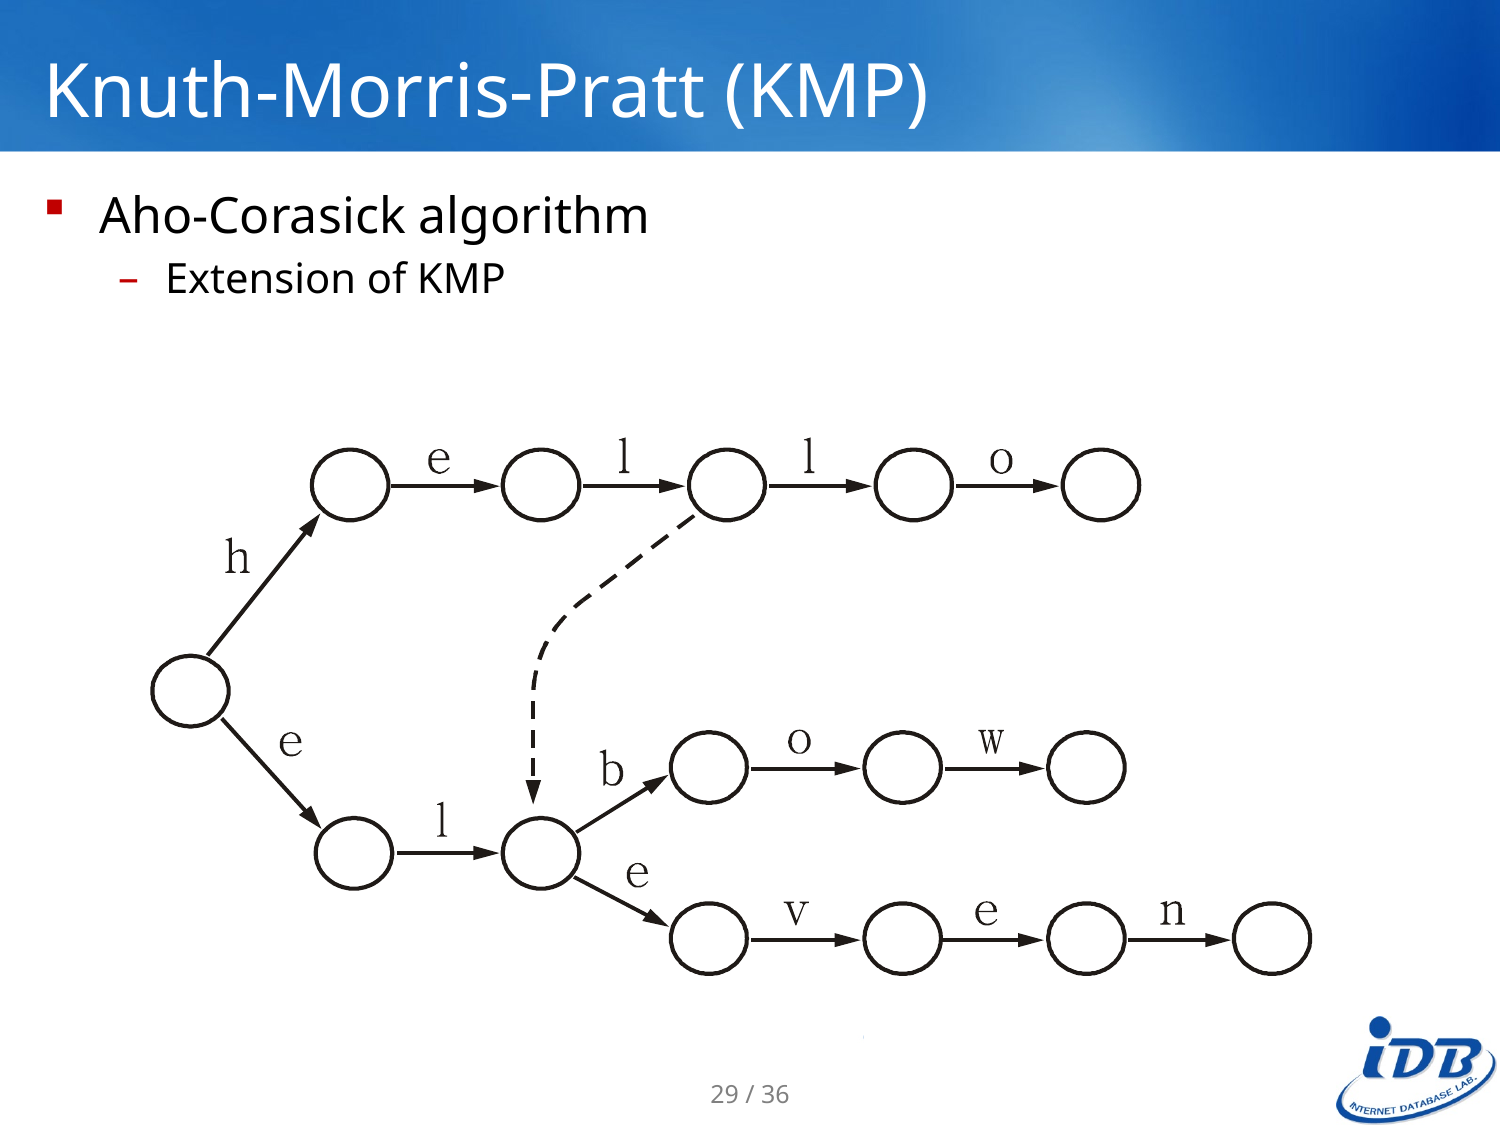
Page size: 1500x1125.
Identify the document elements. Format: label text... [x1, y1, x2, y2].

slide_number 29 / 36 [688, 1078, 812, 1114]
title Knuth-Morris-Pratt (KMP) [28, 23, 1472, 153]
picture [0, 0, 1500, 1125]
list Aho-Corasick algorithm Extension of KMP [28, 175, 1472, 1067]
